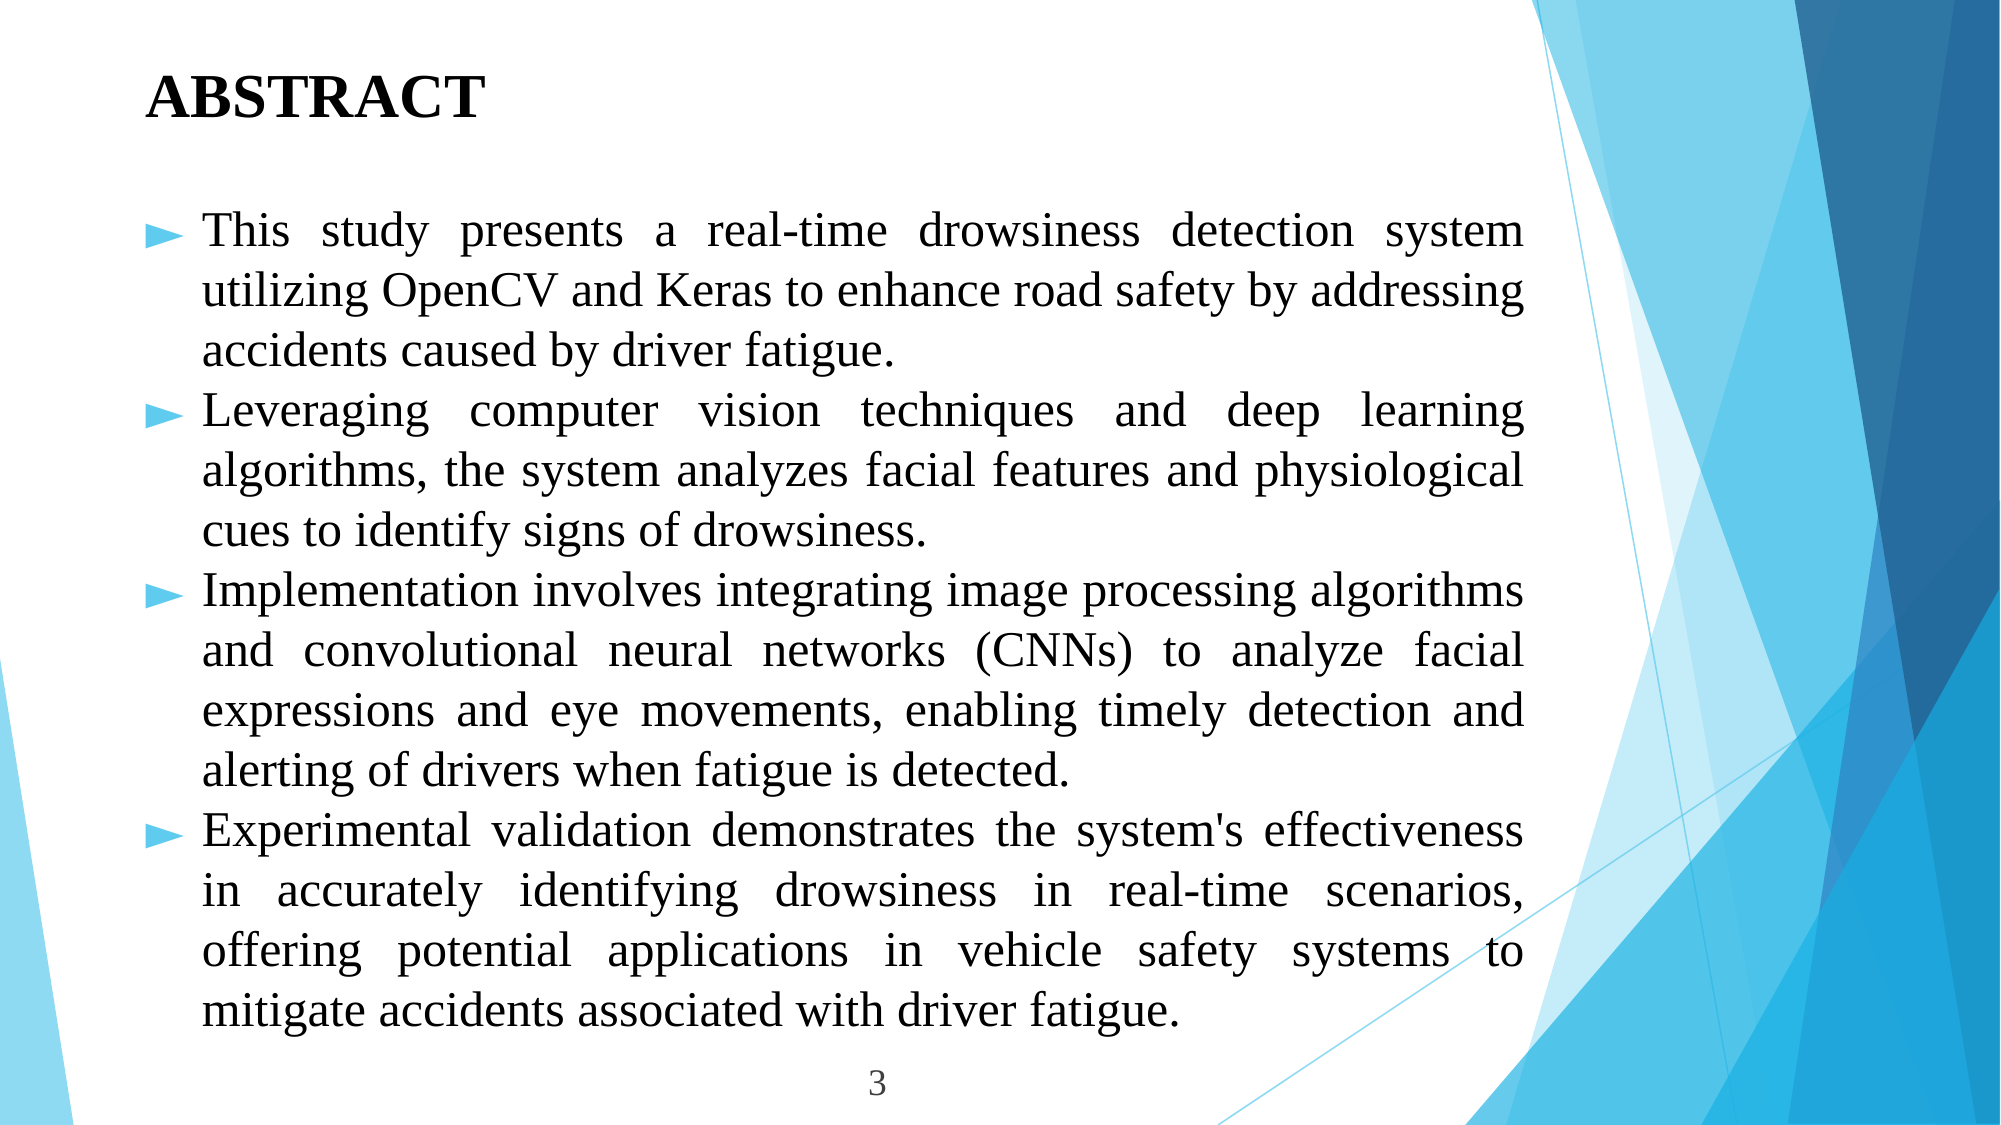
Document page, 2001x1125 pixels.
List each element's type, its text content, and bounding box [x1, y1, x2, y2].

title ABSTRACT [130, 47, 1541, 189]
list This study presents a real-time drowsiness detection system utilizing OpenCV and Keras to enhance road safety by addressing accidents caused by driver fatigue. Leveraging computer vision techniques and deep learning algorithms, the system analyzes facial features and physiological cues to identify signs of drowsiness. Implementation involves integrating image processing algorithms and convolutional neural networks (CNNs) to analyze facial expressions and eye movements, enabling timely detection and alerting of drivers when fatigue is detected. Experimental validation demonstrates the system's effectiveness in accurately identifying drowsiness in real-time scenarios, offering potential applications in vehicle safety systems to mitigate accidents associated with driver fatigue. 3 [130, 189, 1541, 1090]
